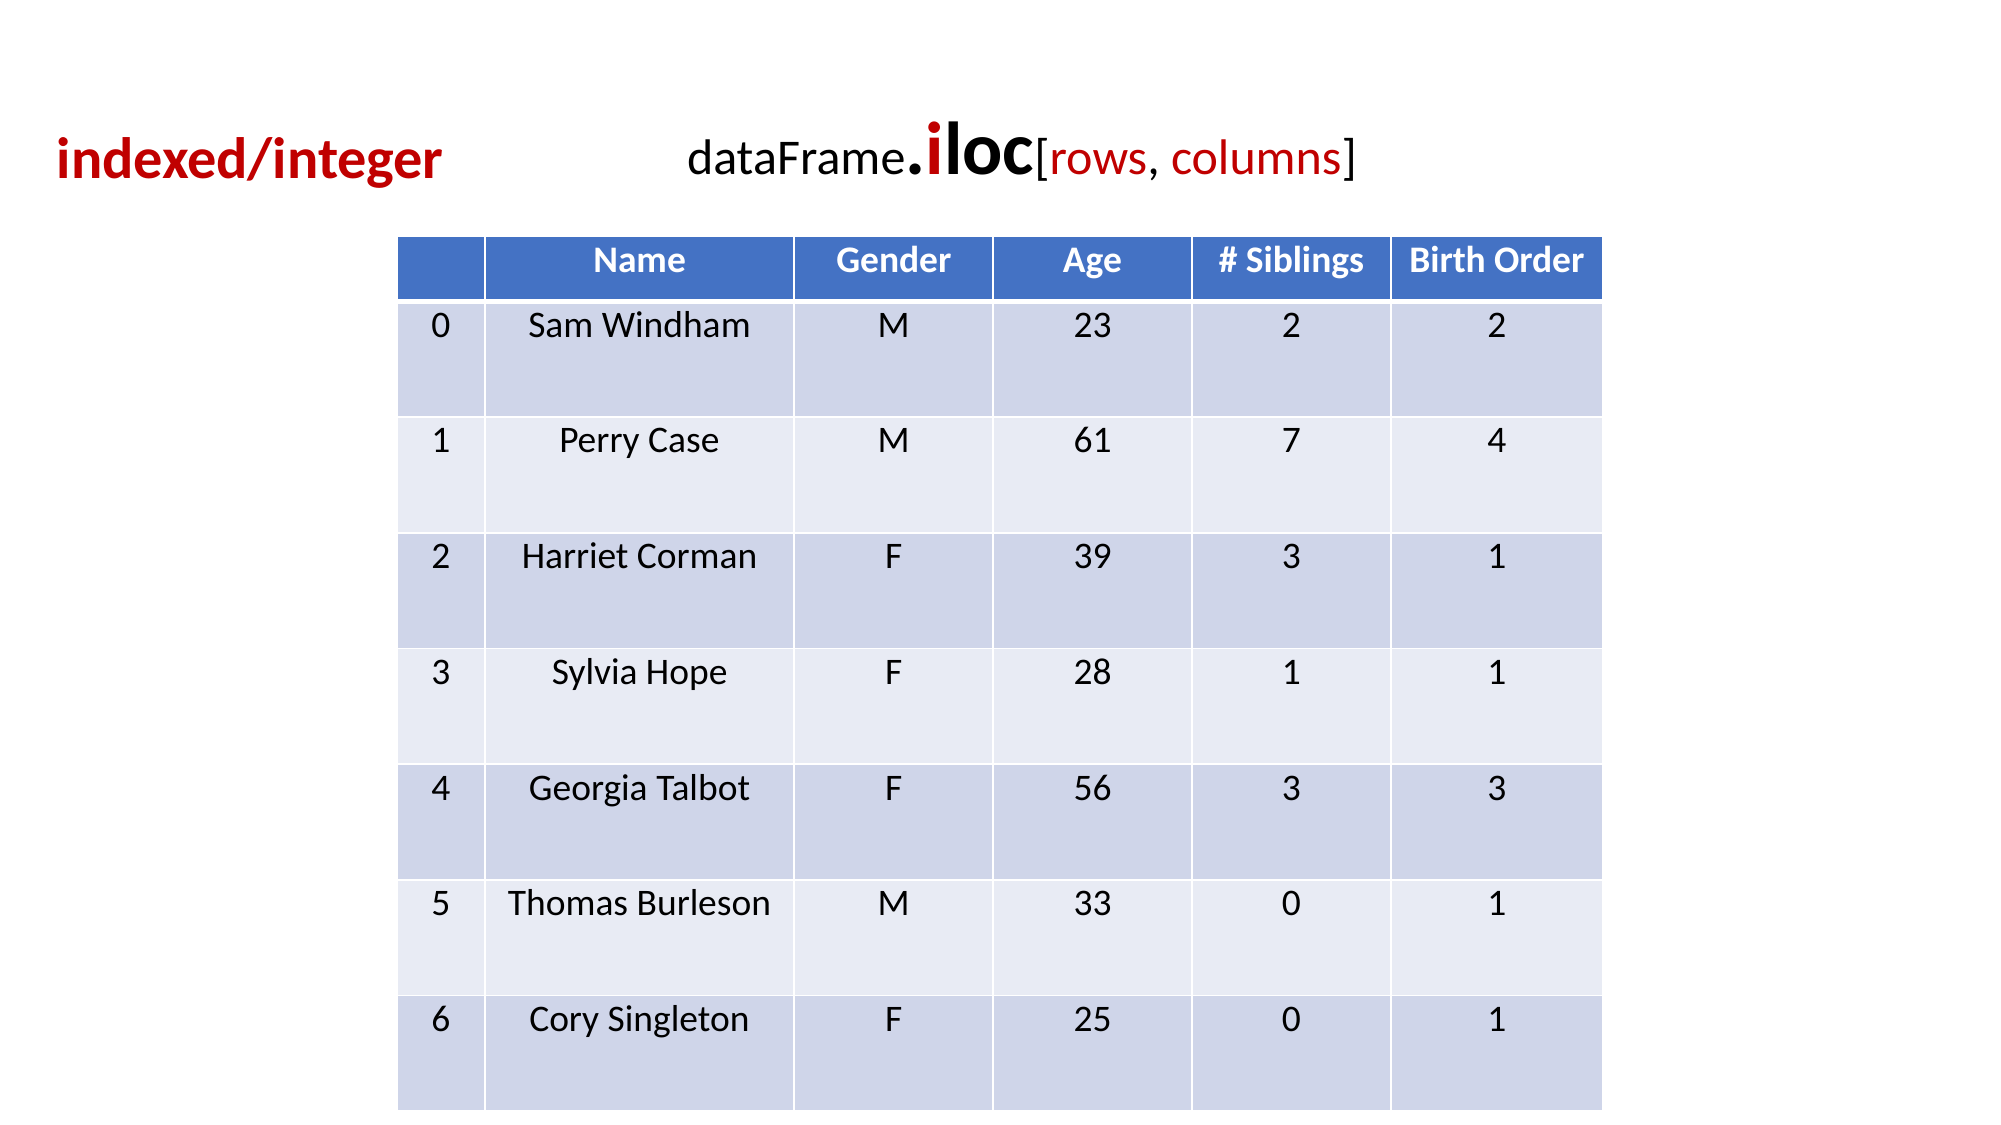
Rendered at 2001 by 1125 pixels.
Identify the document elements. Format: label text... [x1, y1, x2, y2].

table_cell Perry Case [486, 418, 793, 532]
table_cell 39 [994, 534, 1191, 648]
table_cell 25 [994, 996, 1191, 1110]
table_cell 4 [398, 765, 484, 879]
table_cell 1 [1392, 649, 1602, 763]
table_cell F [795, 534, 992, 648]
table_cell 61 [994, 418, 1191, 532]
table_cell 3 [1193, 765, 1390, 879]
table_cell 2 [1193, 304, 1390, 416]
table_cell 0 [1193, 881, 1390, 995]
table_cell 6 [398, 996, 484, 1110]
table_header # Siblings [1193, 237, 1390, 299]
table_cell 1 [398, 418, 484, 532]
table_cell Sam Windham [486, 304, 793, 416]
table_cell Harriet Corman [486, 534, 793, 648]
table_header Age [994, 237, 1191, 299]
table_cell 56 [994, 765, 1191, 879]
table_cell M [795, 881, 992, 995]
table_cell 1 [1193, 649, 1390, 763]
table_cell 4 [1392, 418, 1602, 532]
table_cell 1 [1392, 996, 1602, 1110]
table_cell Thomas Burleson [486, 881, 793, 995]
table_cell 28 [994, 649, 1191, 763]
table_cell 3 [1193, 534, 1390, 648]
table_cell 2 [398, 534, 484, 648]
text_box indexed/integer [42, 112, 464, 198]
table_cell Georgia Talbot [486, 765, 793, 879]
table_header [398, 237, 484, 299]
table_cell 33 [994, 881, 1191, 995]
table_cell 3 [398, 649, 484, 763]
table_cell 7 [1193, 418, 1390, 532]
table_cell F [795, 996, 992, 1110]
table_cell F [795, 765, 992, 879]
table_header Gender [795, 237, 992, 299]
text_box dataFrame.iloc[rows, columns] [670, 92, 1374, 197]
table_cell 0 [1193, 996, 1390, 1110]
table_cell 5 [398, 881, 484, 995]
table_cell M [795, 304, 992, 416]
table_cell 1 [1392, 881, 1602, 995]
table_header Birth Order [1392, 237, 1602, 299]
table_cell 2 [1392, 304, 1602, 416]
table_cell 3 [1392, 765, 1602, 879]
table_cell 23 [994, 304, 1191, 416]
table_header Name [486, 237, 793, 299]
table_cell Cory Singleton [486, 996, 793, 1110]
table_cell 0 [398, 304, 484, 416]
table_cell 1 [1392, 534, 1602, 648]
table_cell F [795, 649, 992, 763]
table_cell Sylvia Hope [486, 649, 793, 763]
table_cell M [795, 418, 992, 532]
